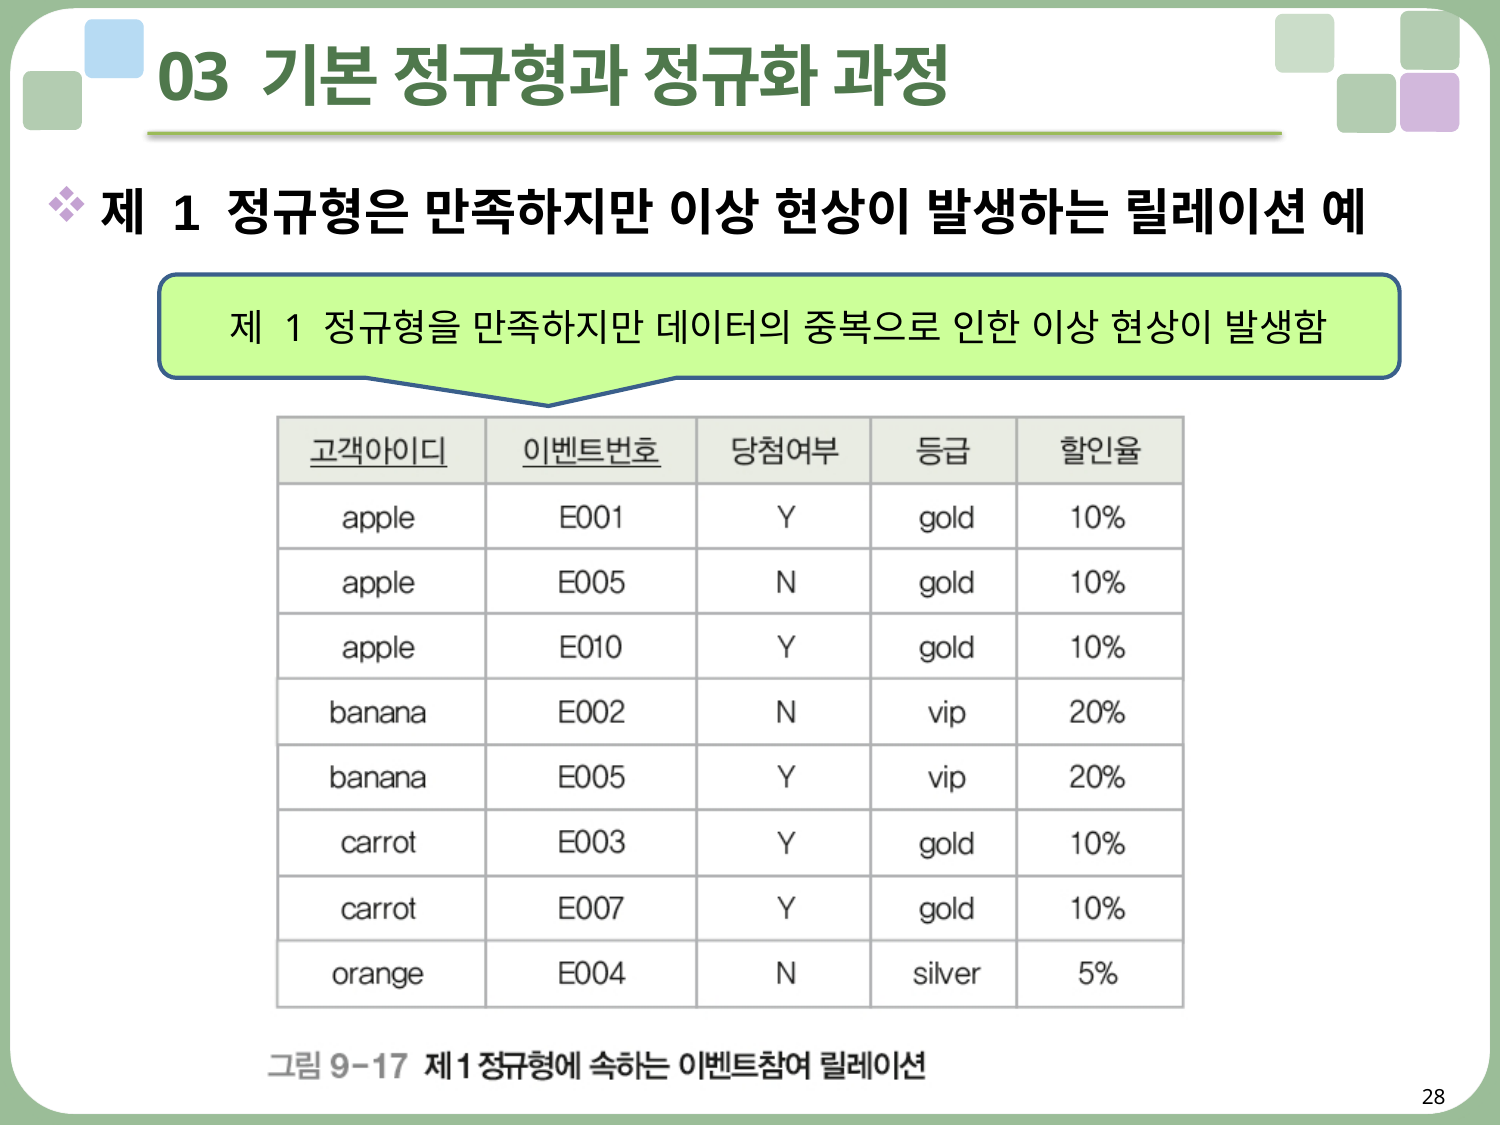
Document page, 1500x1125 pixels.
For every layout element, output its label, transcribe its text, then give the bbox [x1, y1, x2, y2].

title 03 기본 정규형과 정규화 과정 [142, 25, 1459, 123]
picture [0, 0, 1500, 1125]
list 제 1 정규형은 만족하지만 이상 현상이 발생하는 릴레이션 예 [29, 172, 1459, 1083]
text_box 제 1 정규형을 만족하지만 데이터의 중복으로 인한 이상 현상이 발생함 [157, 272, 1402, 381]
